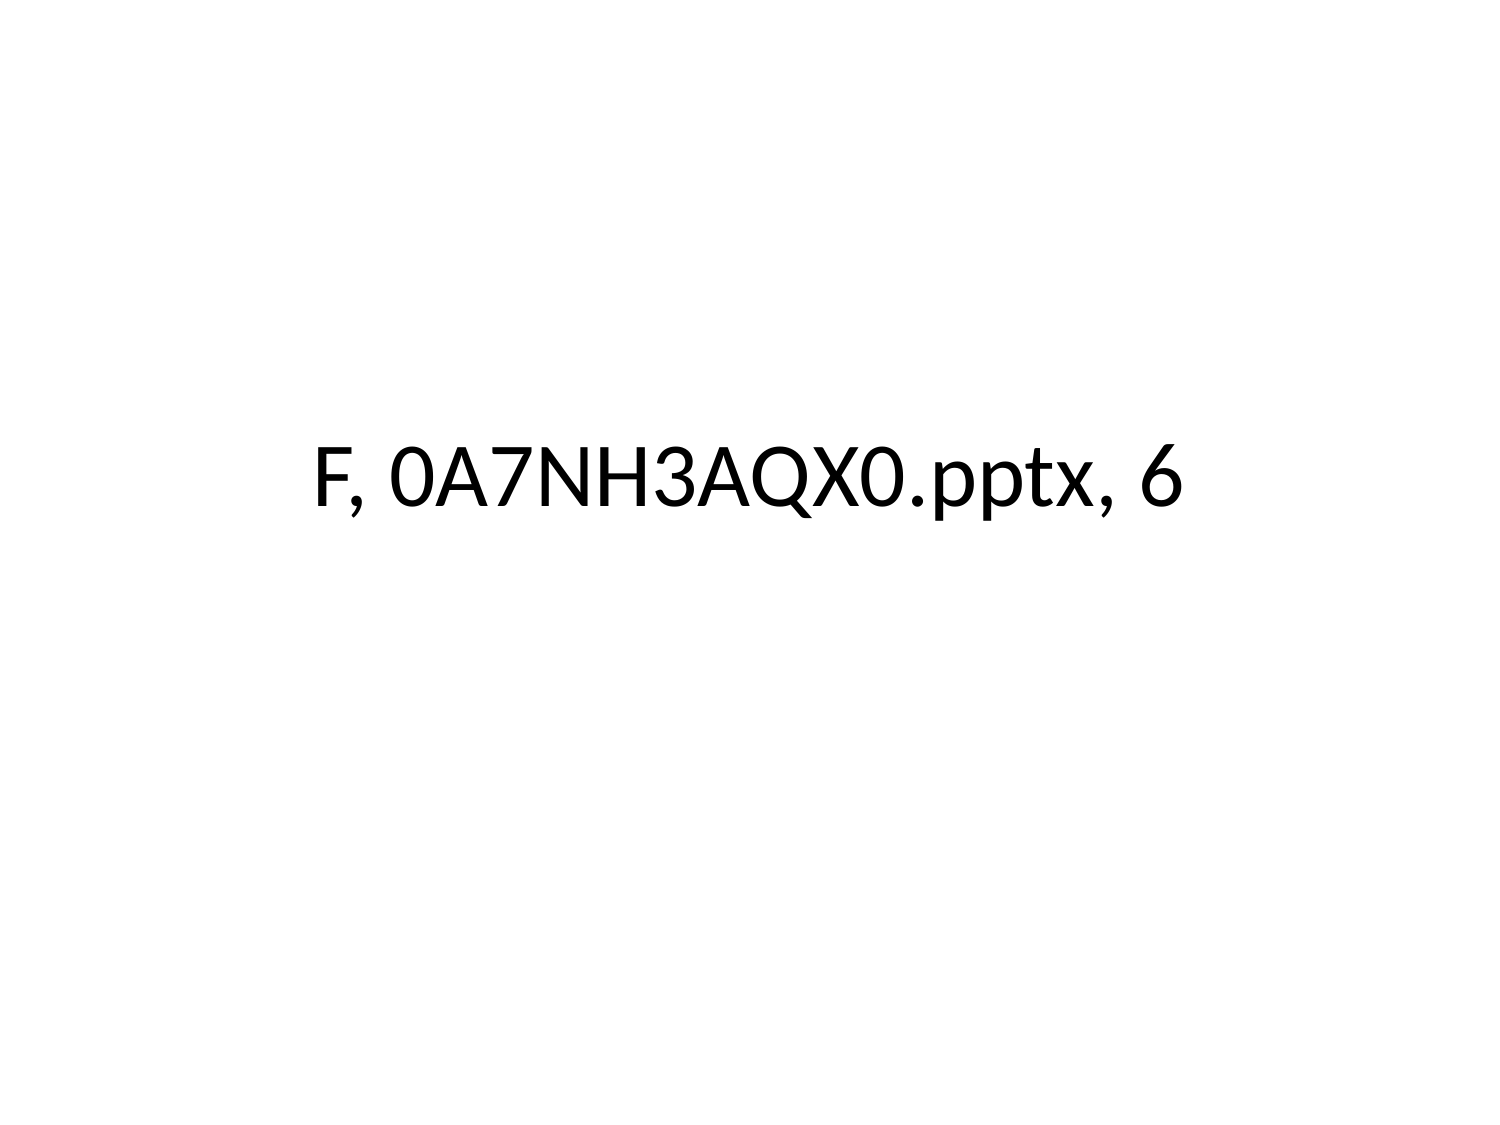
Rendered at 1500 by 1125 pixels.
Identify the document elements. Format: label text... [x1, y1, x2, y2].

title F, 0A7NH3AQX0.pptx, 6 [112, 349, 1388, 591]
